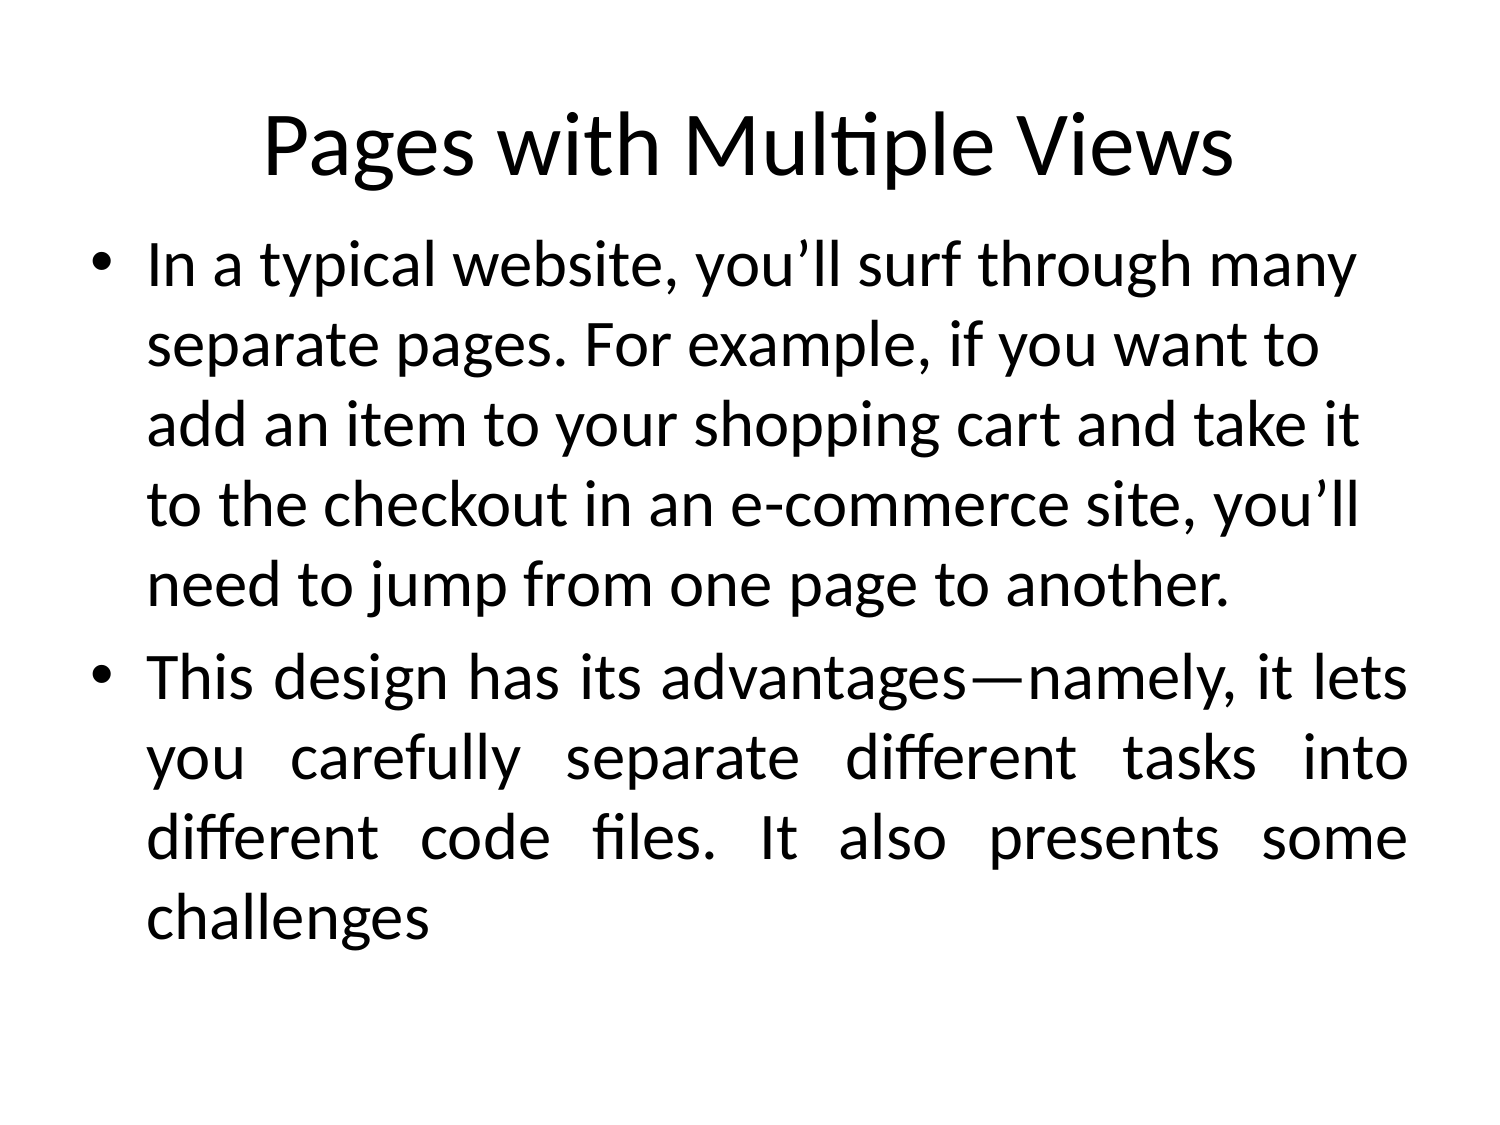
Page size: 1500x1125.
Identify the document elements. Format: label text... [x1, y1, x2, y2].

list In a typical website, you’ll surf through many separate pages. For example, if you want to add an item to your shopping cart and take it to the checkout in an e-commerce site, you’ll need to jump from one page to another. This design has its advantages—namely, it lets you carefully separate different tasks into different code files. It also presents some challenges [75, 212, 1425, 1005]
title Pages with Multiple Views [75, 45, 1425, 212]
